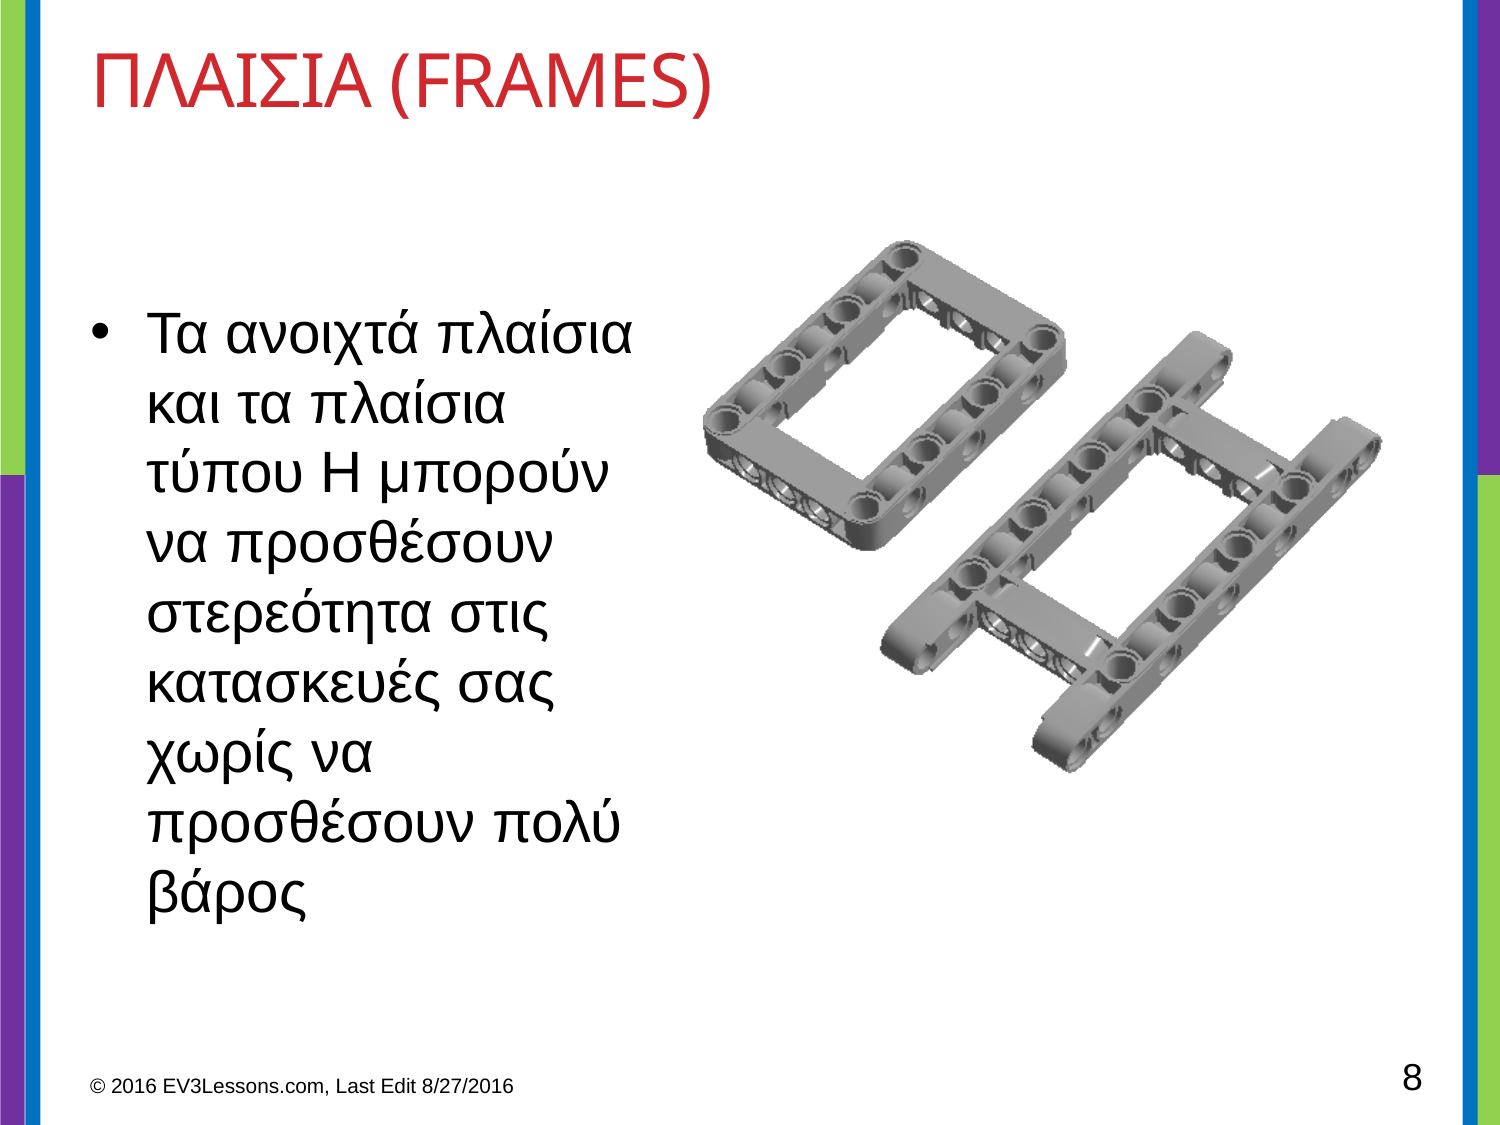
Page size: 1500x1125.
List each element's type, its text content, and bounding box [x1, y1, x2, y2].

footer © 2016 EV3Lessons.com, Last Edit 8/27/2016 [75, 1065, 638, 1112]
list Τα ανοιχτά πλαίσια και τα πλαίσια τύπου Η μπορούν να προσθέσουν στερεότητα στις κατασκευές σας χωρίς να προσθέσουν πολύ βάρος [75, 287, 685, 1005]
slide_number 8 [1387, 1045, 1491, 1106]
title Πλαισια (FRAMES) [75, 25, 1428, 250]
picture [661, 211, 1429, 797]
